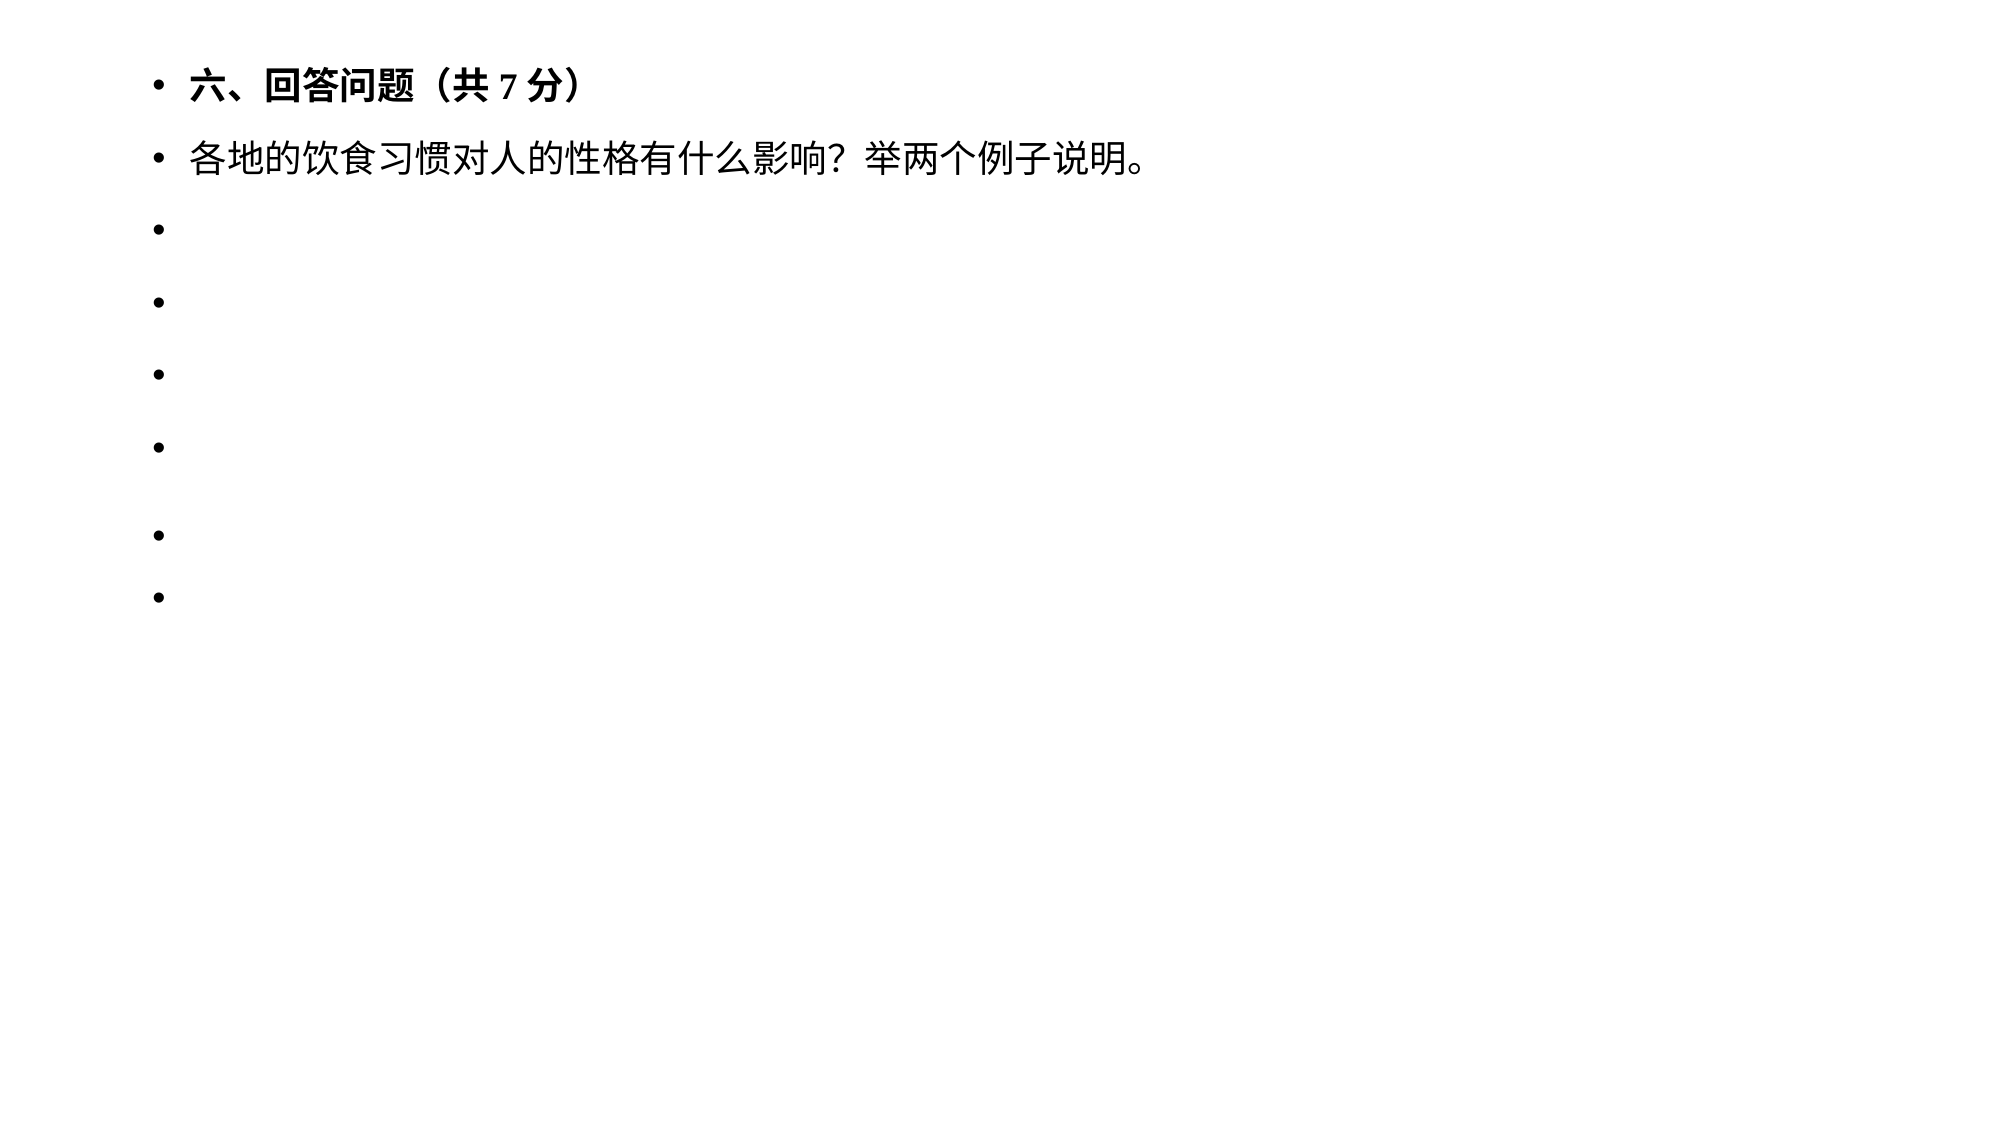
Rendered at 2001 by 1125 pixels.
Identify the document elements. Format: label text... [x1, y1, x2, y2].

list 六、回答问题（共7分） 各地的饮食习惯对人的性格有什么影响？举两个例子说明。 [137, 47, 1863, 1014]
